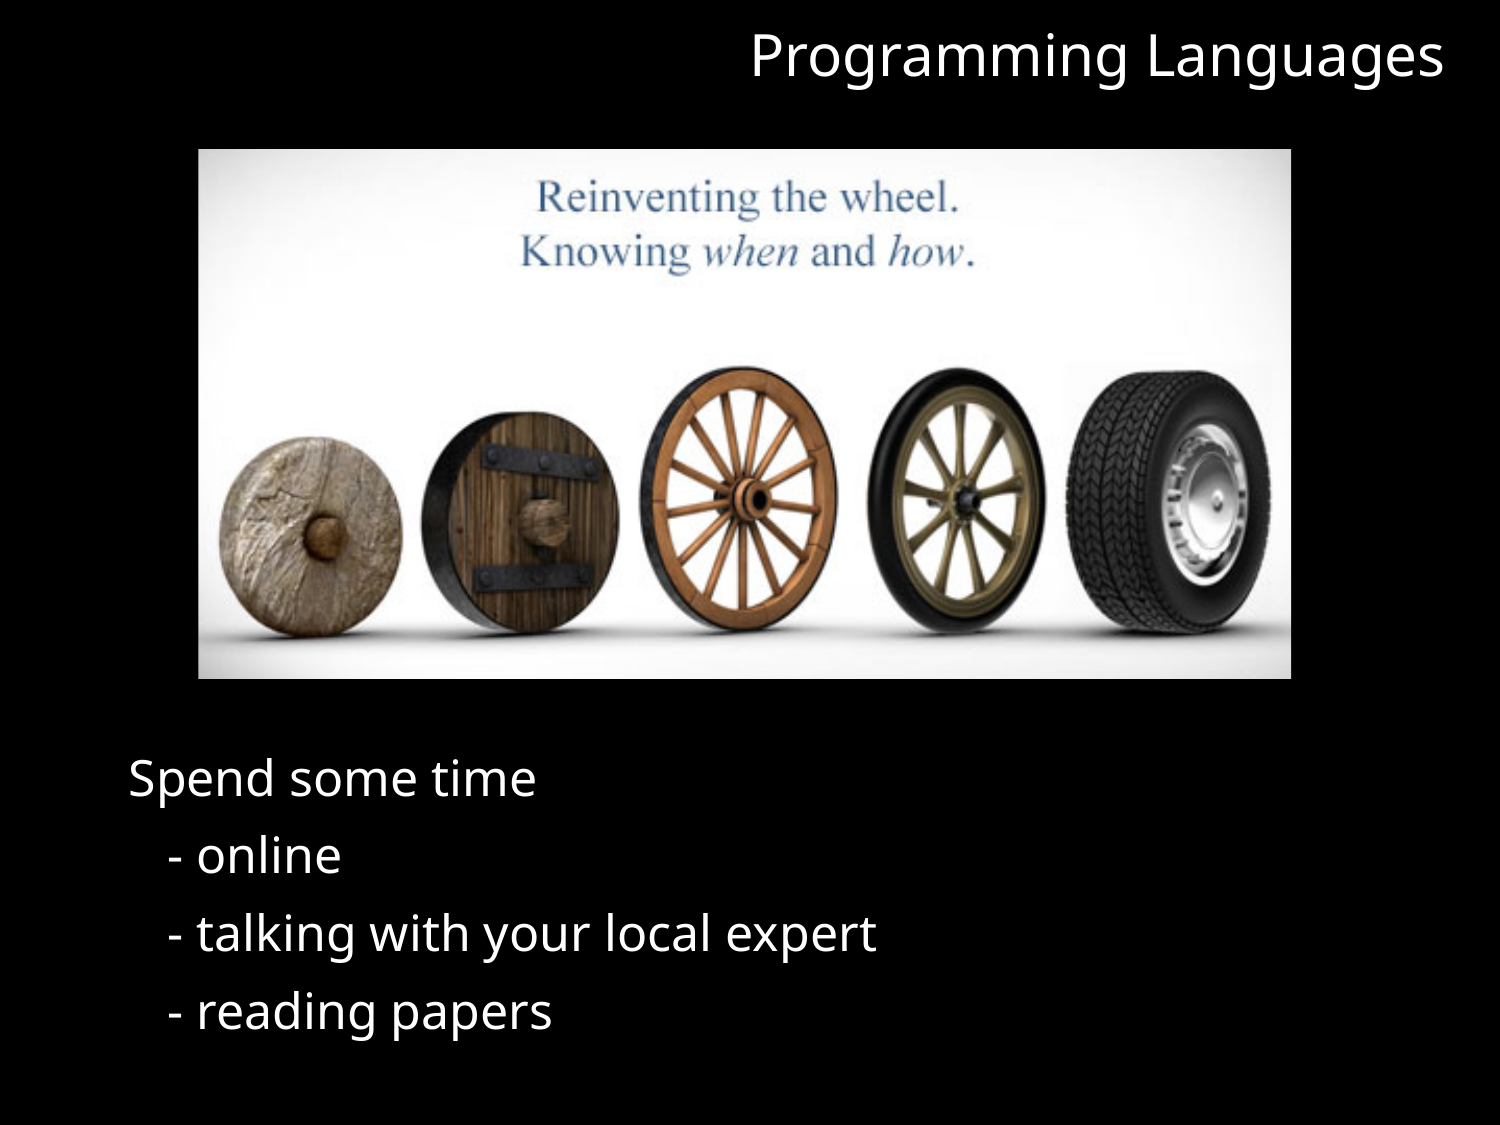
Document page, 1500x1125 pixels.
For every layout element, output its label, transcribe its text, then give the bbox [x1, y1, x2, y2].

picture [198, 149, 1292, 679]
text_box Programming Languages [734, 10, 1476, 95]
text_box Spend some time - online - talking with your local expert - reading papers [113, 720, 1429, 1048]
